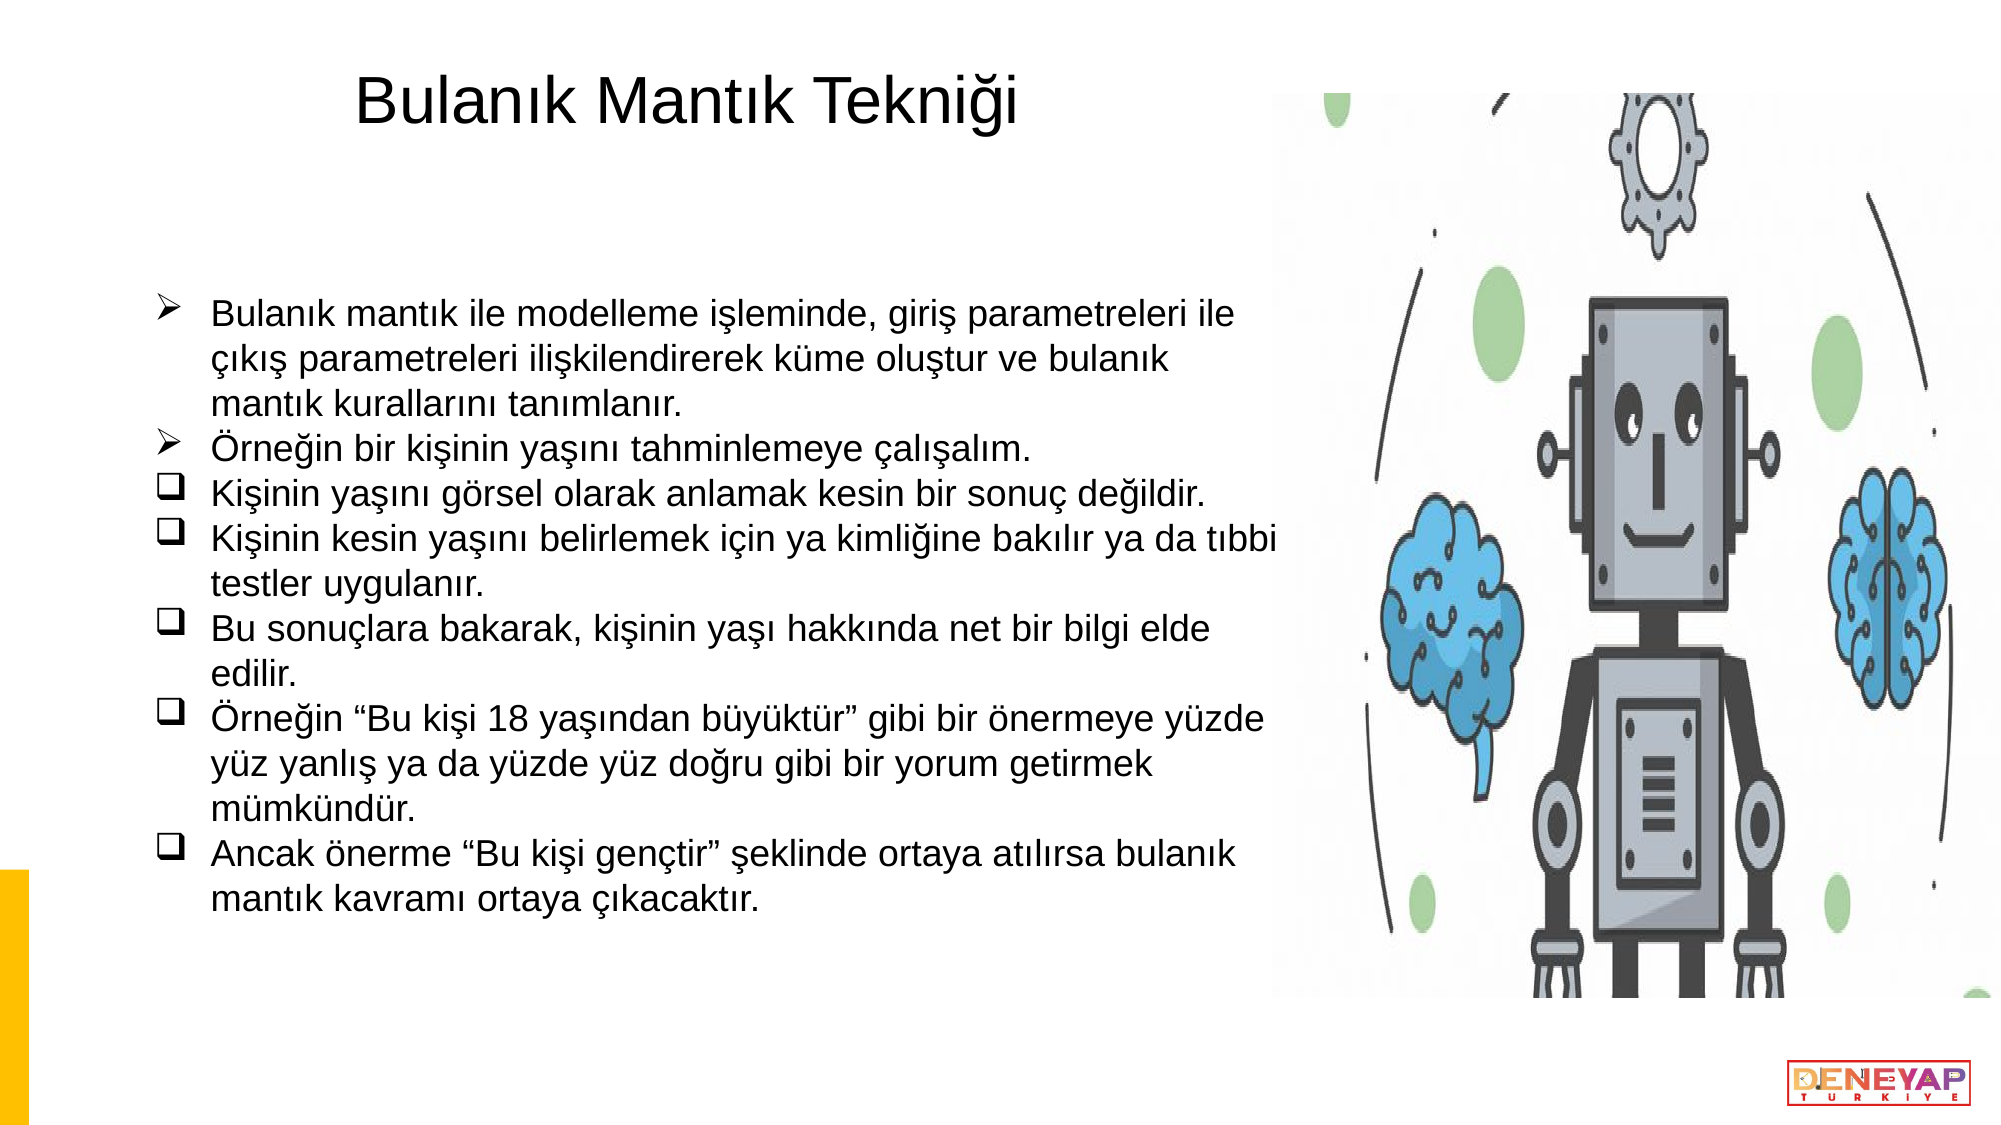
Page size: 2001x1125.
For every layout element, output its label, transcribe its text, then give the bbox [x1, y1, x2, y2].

text_box Bulanık mantık ile modelleme işleminde, giriş parametreleri ile çıkış parametreleri ilişkilendirerek küme oluştur ve bulanık mantık kurallarını tanımlanır. Örneğin bir kişinin yaşını tahminlemeye çalışalım. Kişinin yaşını görsel olarak anlamak kesin bir sonuç değildir. Kişinin kesin yaşını belirlemek için ya kimliğine bakılır ya da tıbbi testler uygulanır. Bu sonuçlara bakarak, kişinin yaşı hakkında net bir bilgi elde edilir. Örneğin “Bu kişi 18 yaşından büyüktür” gibi bir önermeye yüzde yüz yanlış ya da yüzde yüz doğru gibi bir yorum getirmek mümkündür. Ancak önerme “Bu kişi gençtir” şeklinde ortaya atılırsa bulanık mantık kavramı ortaya çıkacaktır. [139, 281, 1267, 927]
picture [1272, 93, 2000, 998]
text_box [0, 869, 29, 1125]
picture [1787, 1059, 1971, 1106]
text_box Bulanık Mantık Tekniği [0, 49, 1375, 145]
